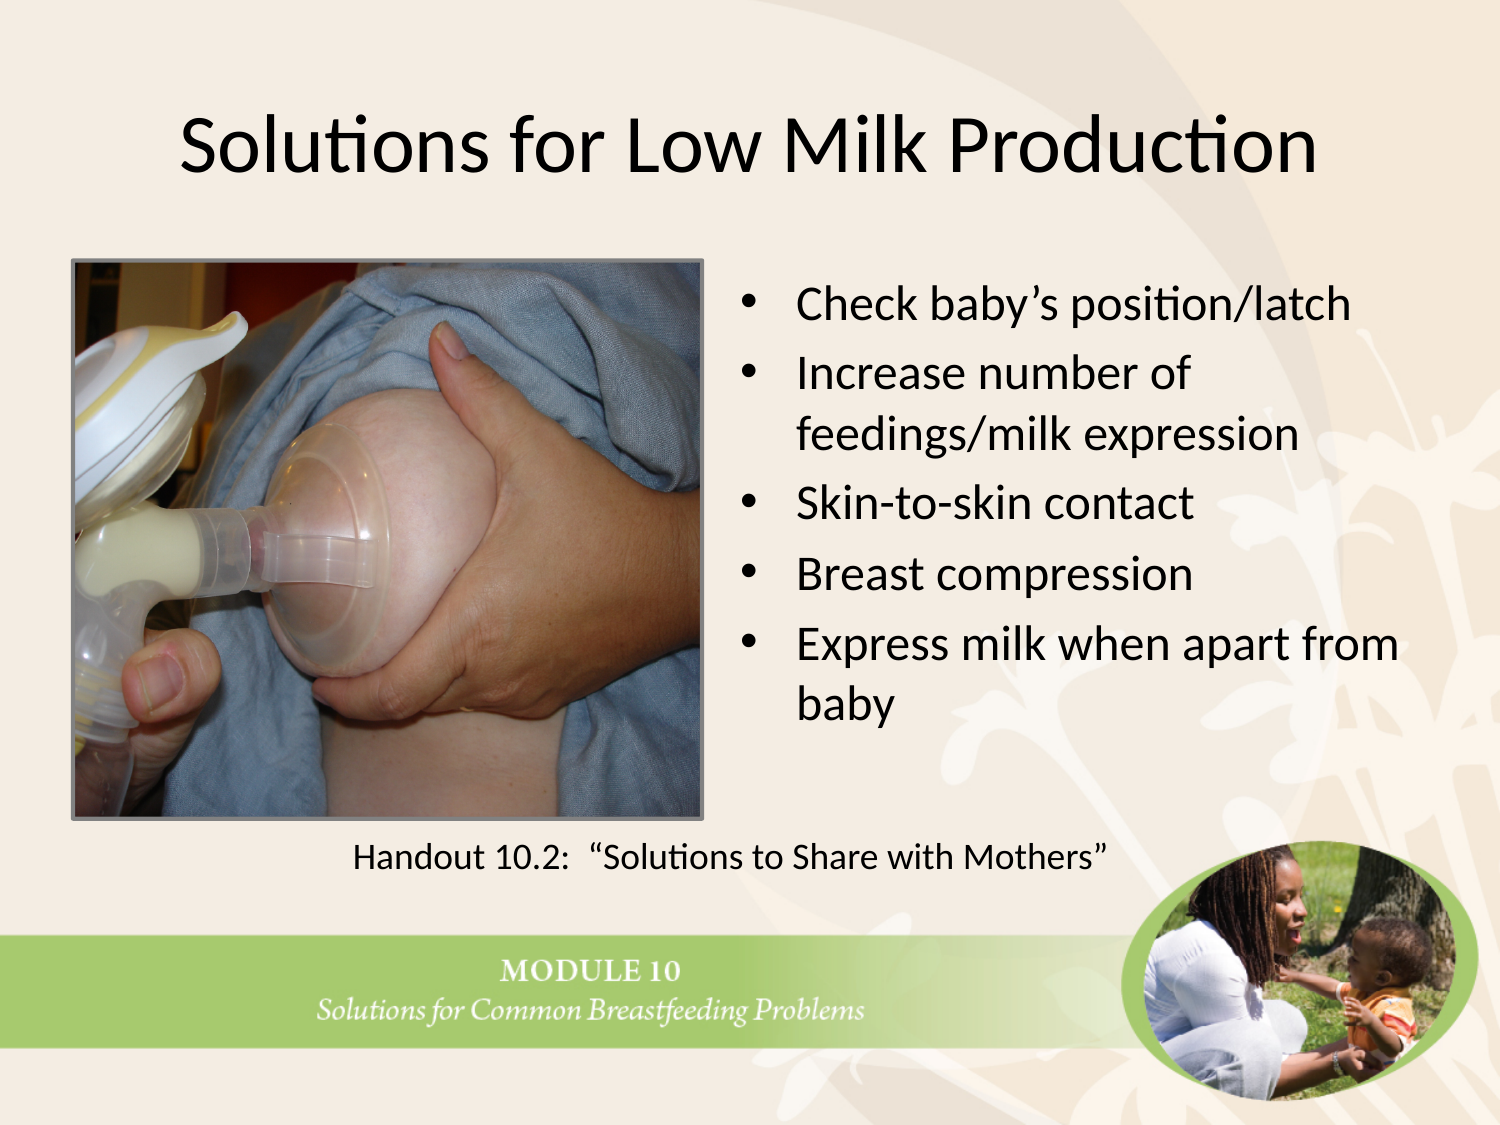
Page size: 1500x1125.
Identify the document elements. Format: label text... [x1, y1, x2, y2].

picture [0, 0, 1500, 1125]
text_box Handout 10.2: “Solutions to Share with Mothers” [249, 824, 1213, 885]
list Check baby’s position/latch Increase number of feedings/milk expression Skin-to-skin contact Breast compression Express milk when apart from baby [725, 262, 1425, 1005]
title Solutions for Low Milk Production [75, 45, 1425, 233]
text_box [74, 262, 701, 817]
